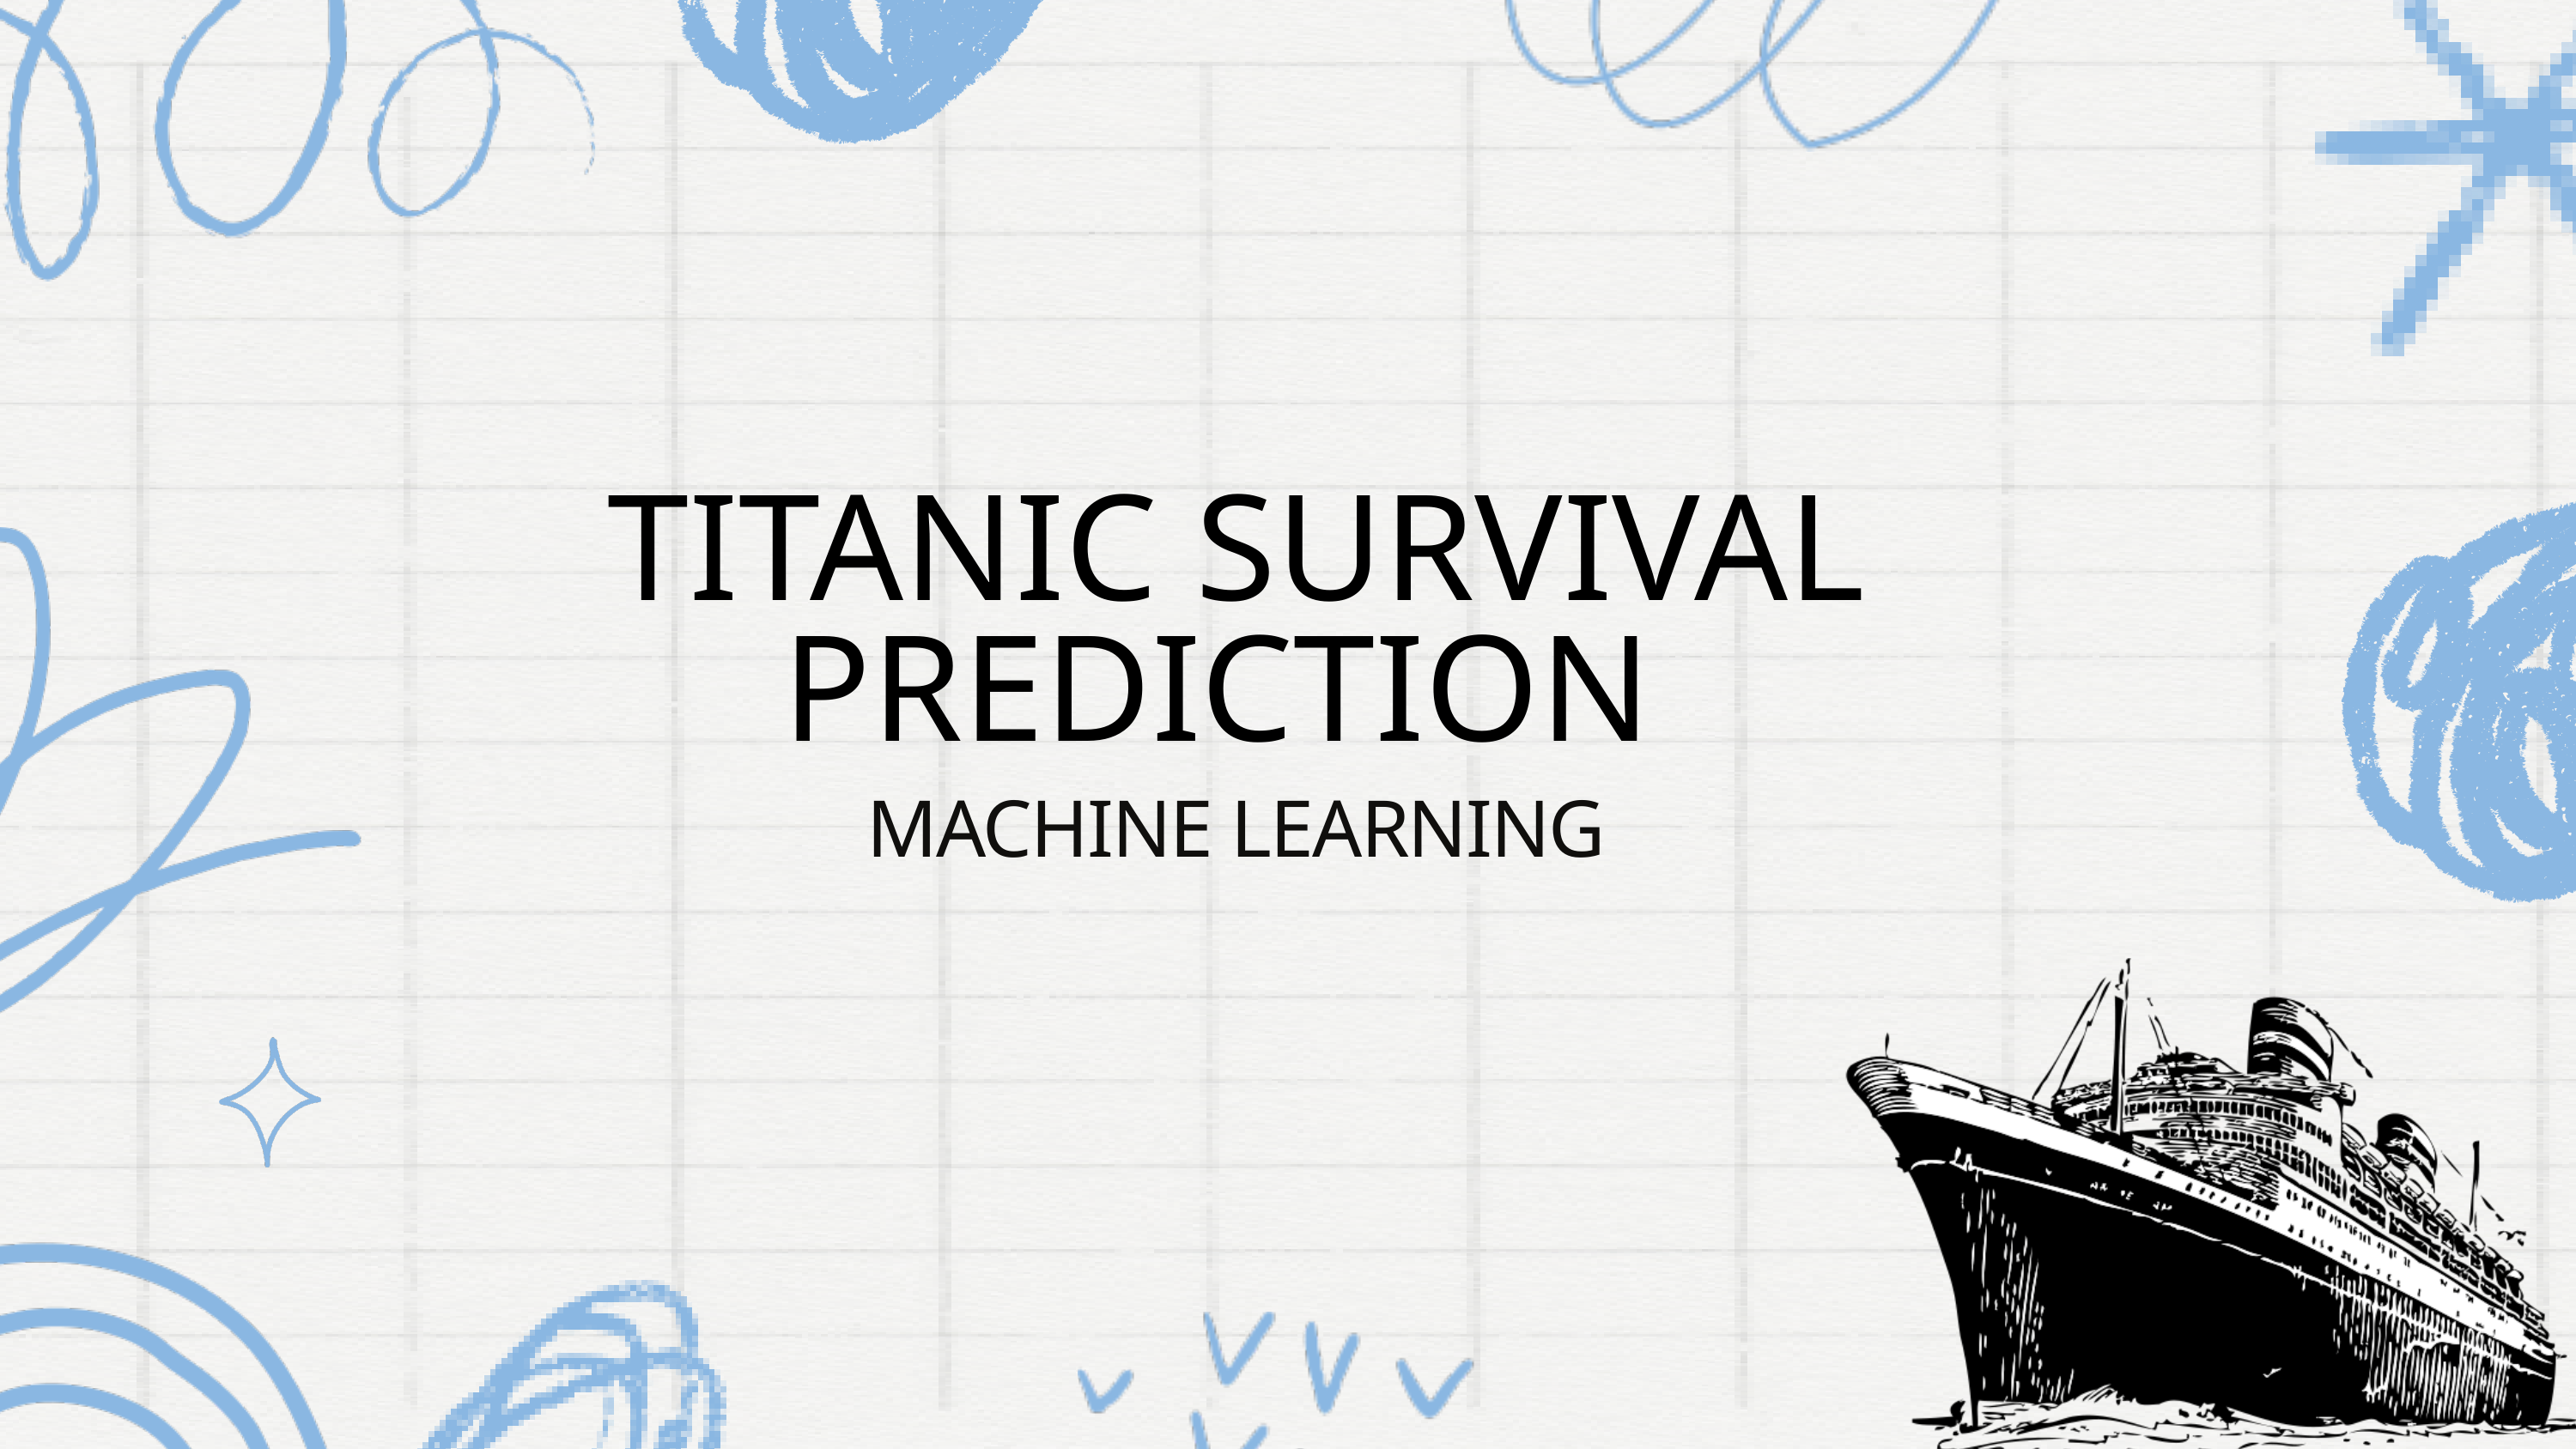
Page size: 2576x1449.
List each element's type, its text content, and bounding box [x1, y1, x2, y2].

text_box [1835, 957, 2576, 1449]
text_box [0, 527, 362, 1038]
text_box [666, 0, 1078, 145]
text_box [0, 0, 2576, 1449]
text_box MACHINE LEARNING [640, 794, 1832, 873]
text_box [0, 1213, 362, 1449]
text_box [218, 1038, 321, 1167]
text_box TITANIC SURVIVAL PREDICTION [338, 488, 2134, 771]
text_box [2341, 496, 2576, 905]
text_box [1359, 0, 2134, 152]
text_box [2315, 0, 2576, 356]
text_box [1078, 1312, 1525, 1449]
text_box [361, 1280, 726, 1449]
text_box [0, 0, 596, 282]
